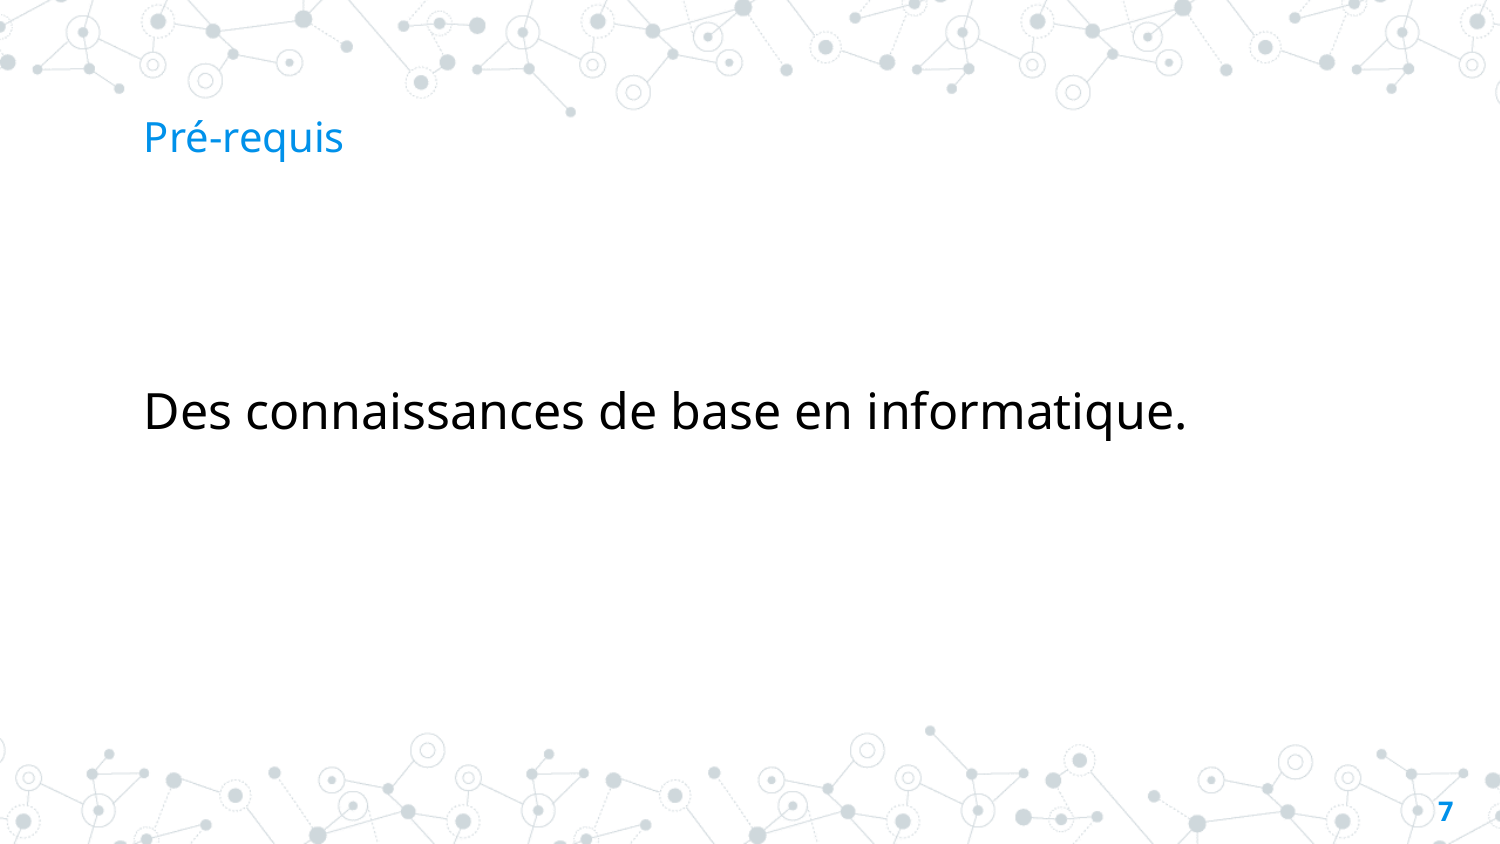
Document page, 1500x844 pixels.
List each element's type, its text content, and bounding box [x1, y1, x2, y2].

picture [0, 0, 1500, 844]
slide_number 6 [1378, 779, 1469, 844]
title Pré-requis [128, 60, 1372, 176]
text_box Des connaissances de base en informatique. [128, 364, 1379, 480]
